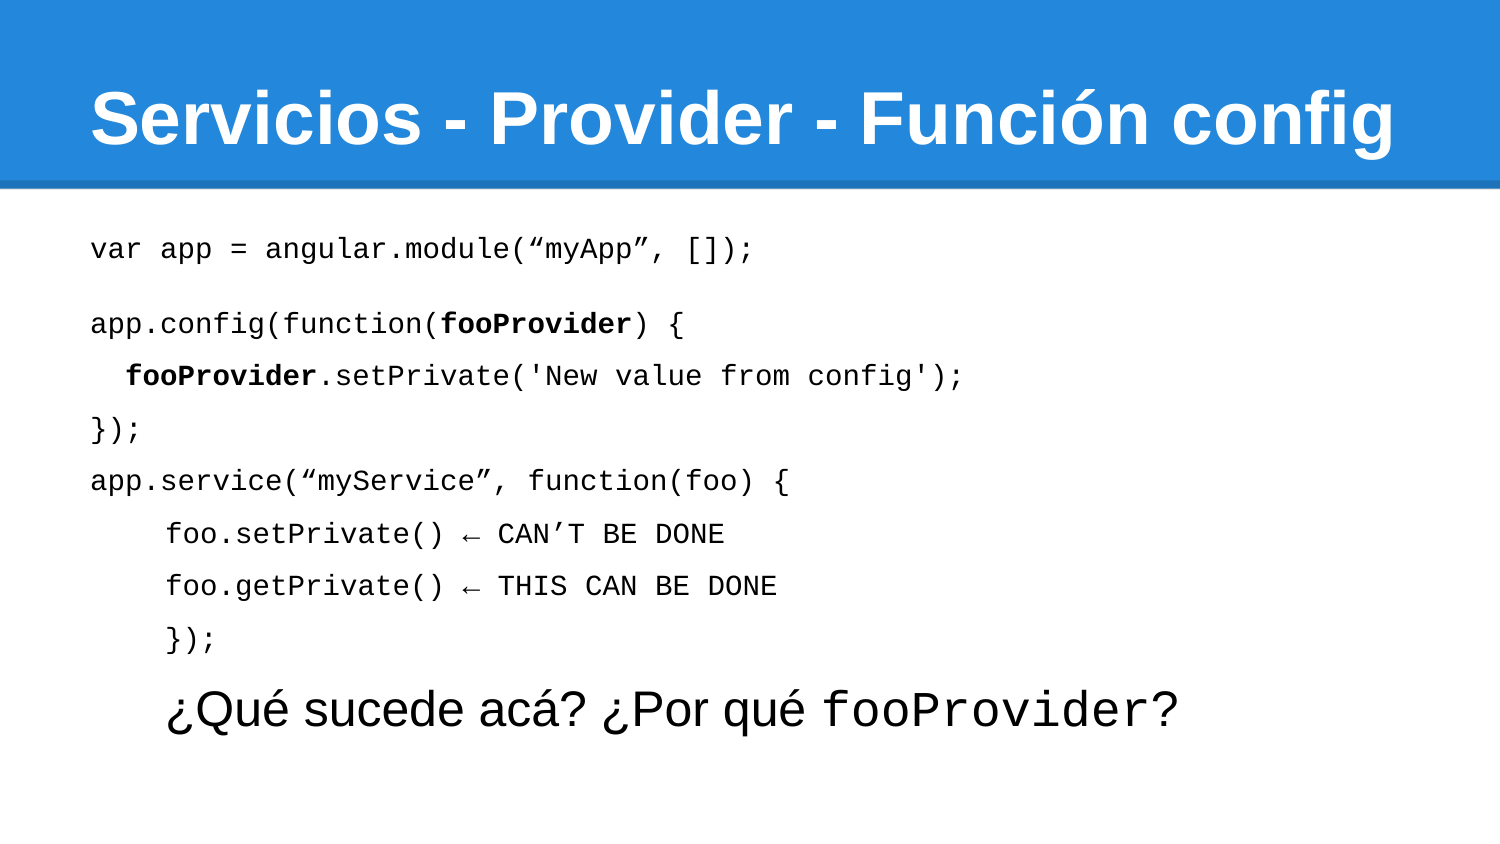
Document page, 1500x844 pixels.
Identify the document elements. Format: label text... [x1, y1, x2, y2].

list var app = angular.module(“myApp”, []); app.config(function(fooProvider) { fooProvider.setPrivate('New value from config'); }); app.service(“myService”, function(foo) { foo.setPrivate() ← CAN’T BE DONE foo.getPrivate() ← THIS CAN BE DONE }); ¿Qué sucede acá? ¿Por qué fooProvider? [75, 196, 1425, 808]
title Servicios - Provider - Función config [75, 33, 1425, 175]
